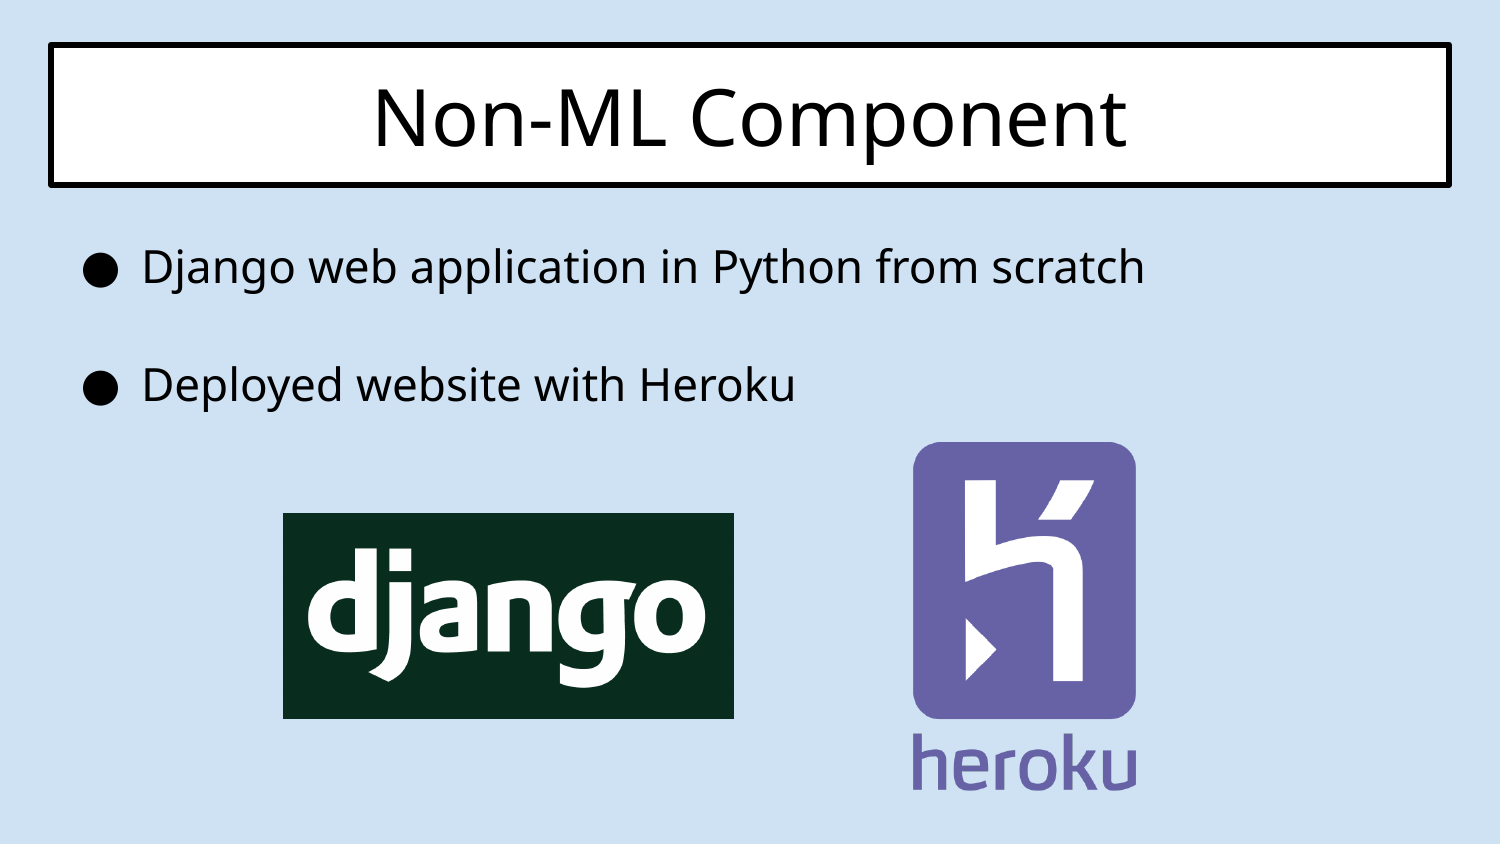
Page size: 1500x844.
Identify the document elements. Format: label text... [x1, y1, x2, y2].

list Django web application in Python from scratch Deployed website with Heroku [51, 214, 1449, 540]
text_box Non-ML Component [51, 44, 1449, 185]
picture [913, 442, 1137, 791]
picture [282, 513, 734, 719]
